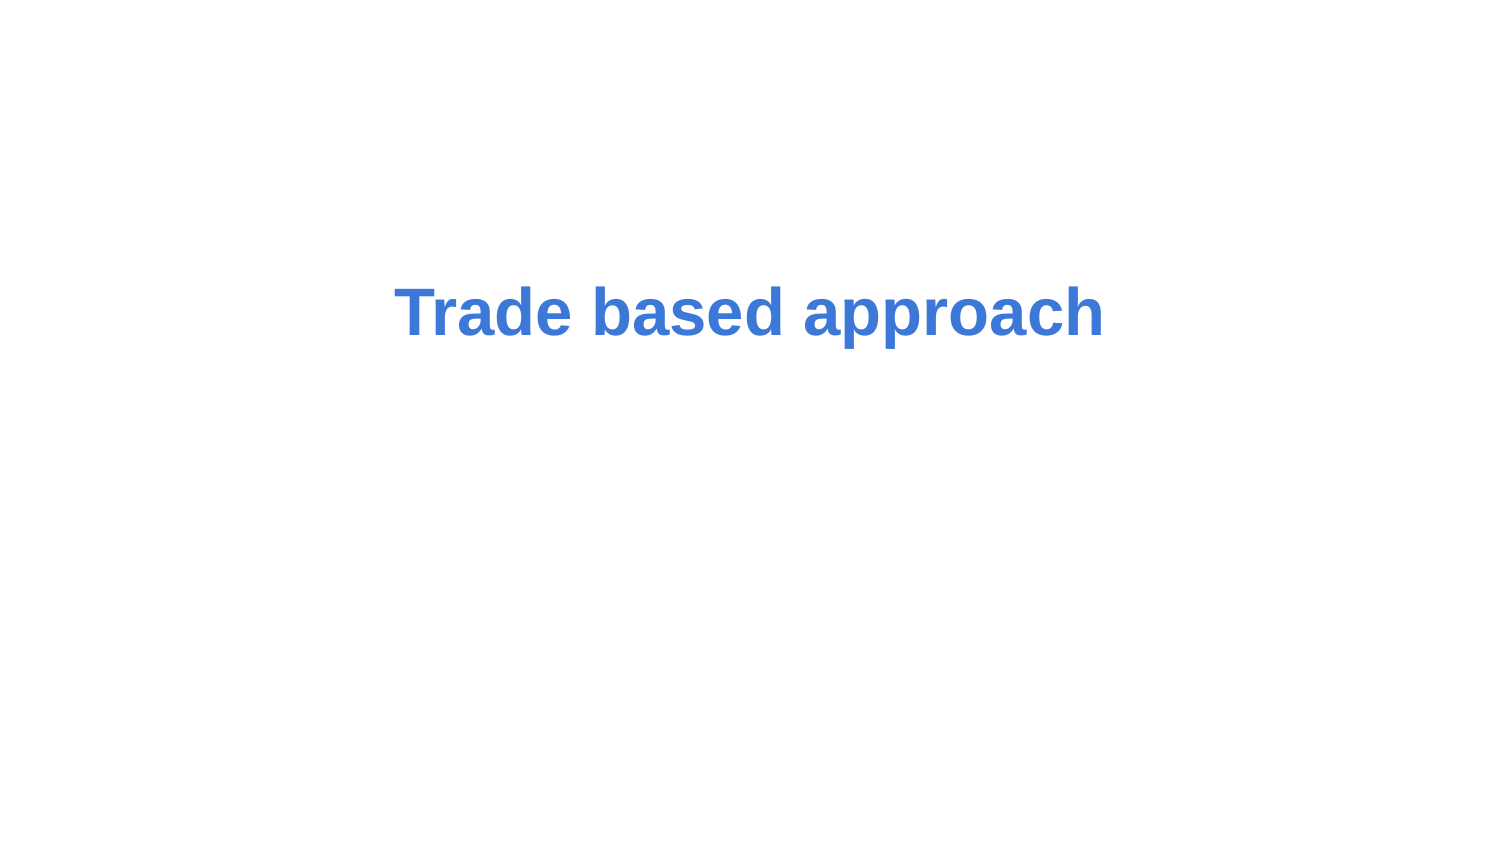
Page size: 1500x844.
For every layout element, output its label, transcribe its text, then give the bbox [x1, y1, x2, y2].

title Trade based approach [51, 252, 1449, 347]
